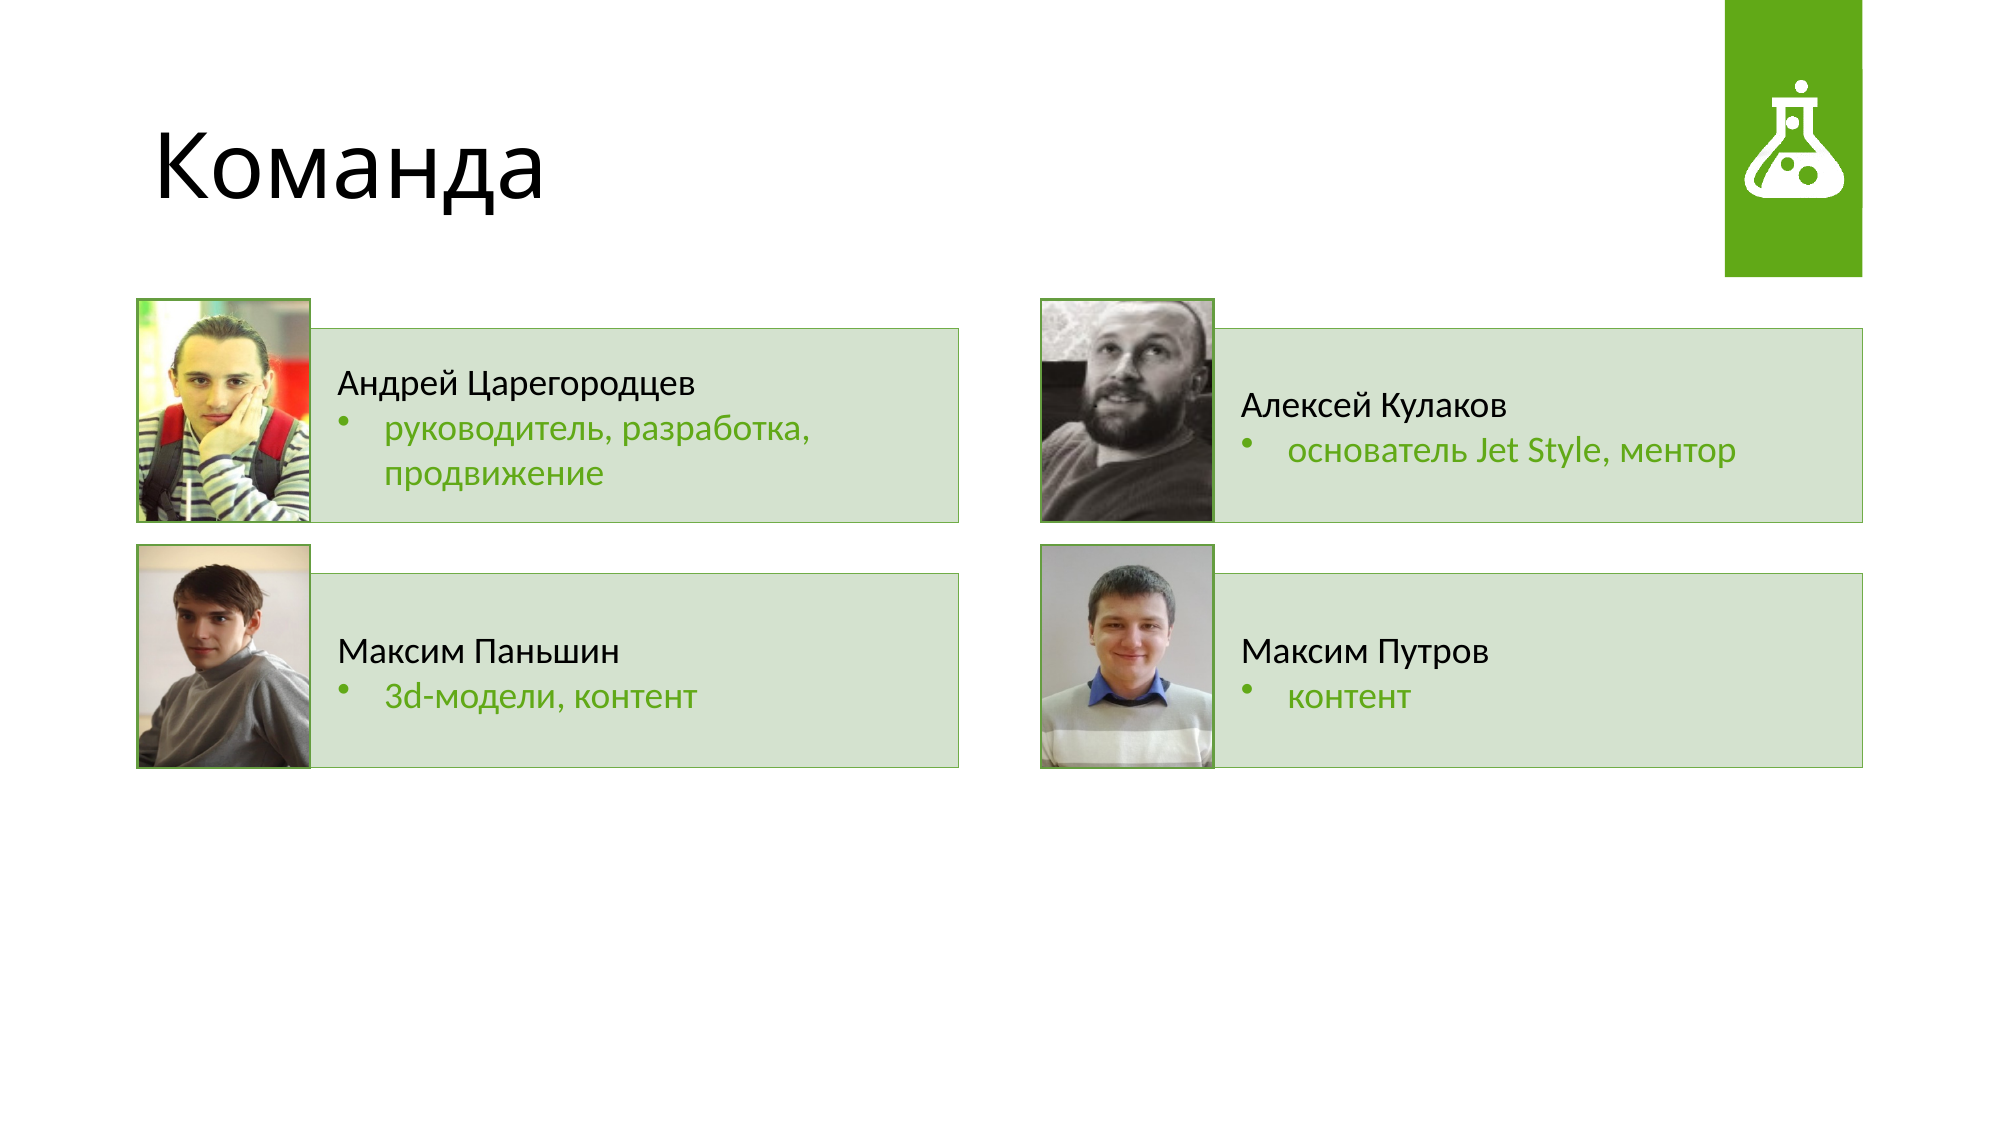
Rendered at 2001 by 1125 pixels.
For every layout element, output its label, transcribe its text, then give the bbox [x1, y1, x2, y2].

picture [1725, 69, 1863, 208]
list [137, 299, 1863, 1014]
title Команда [137, 59, 1725, 278]
